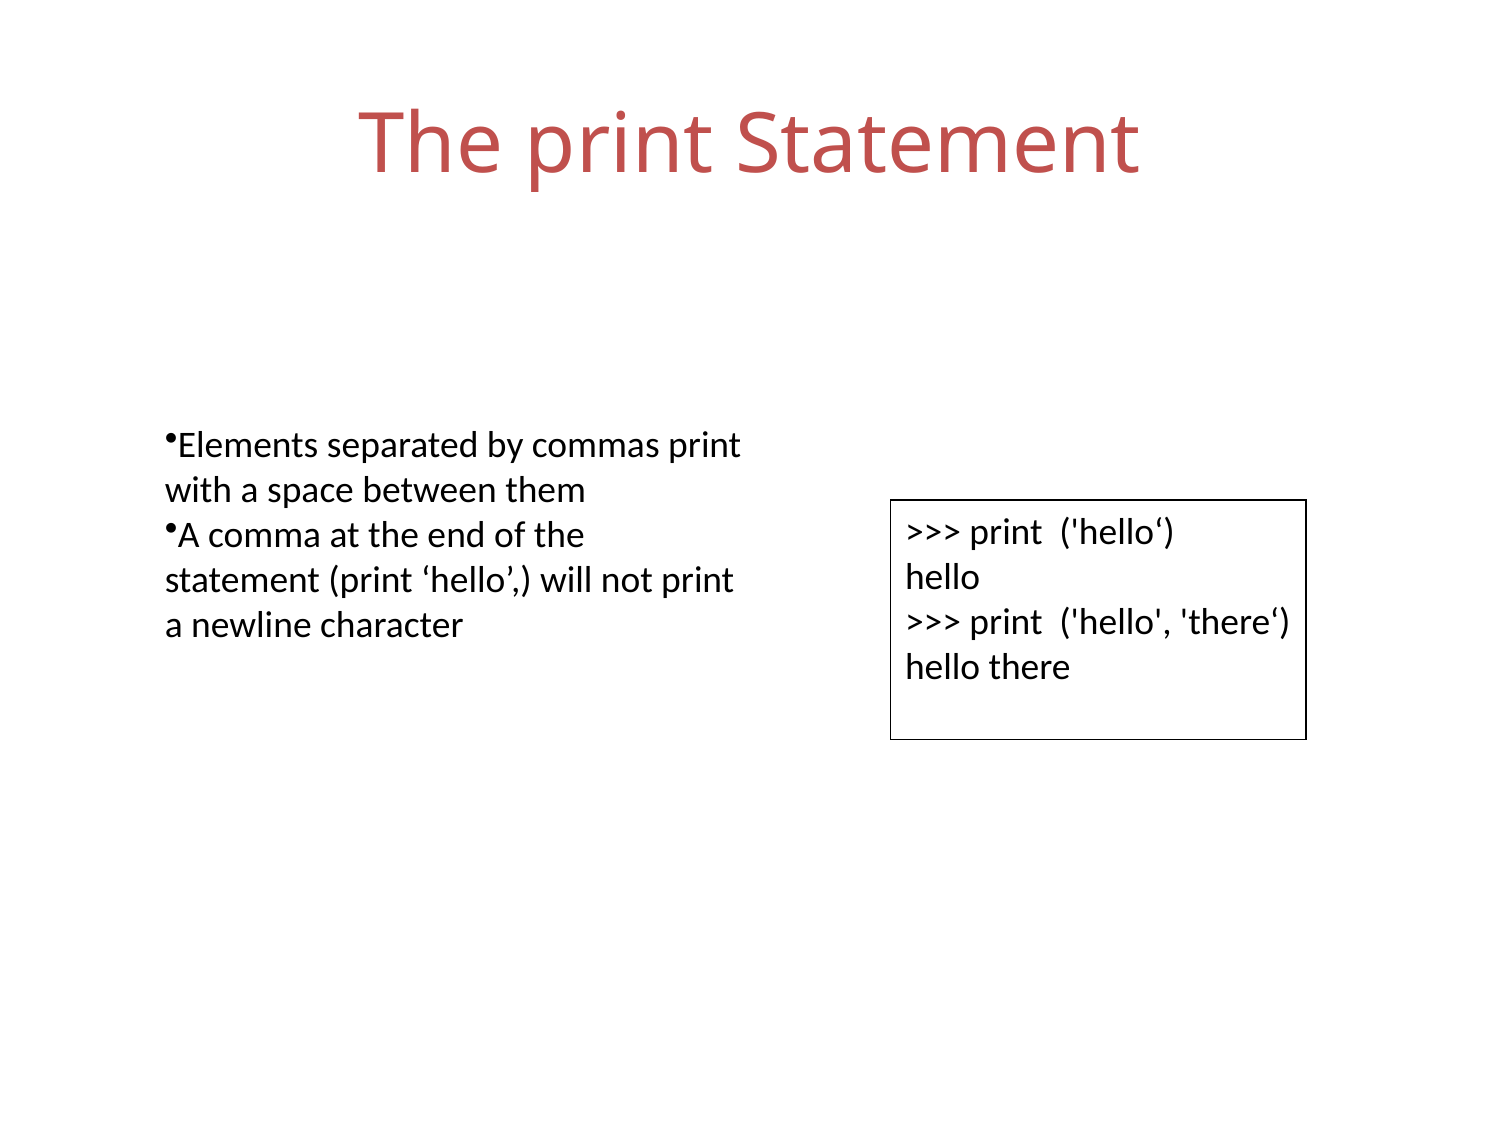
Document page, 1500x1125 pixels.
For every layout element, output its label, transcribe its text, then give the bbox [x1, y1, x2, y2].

title The print Statement [75, 45, 1425, 233]
text_box Elements separated by commas print with a space between them A comma at the end of the statement (print ‘hello’,) will not print a newline character [149, 412, 763, 653]
text_box >>> print ('hello‘) hello >>> print ('hello', 'there‘) hello there [890, 499, 1307, 740]
